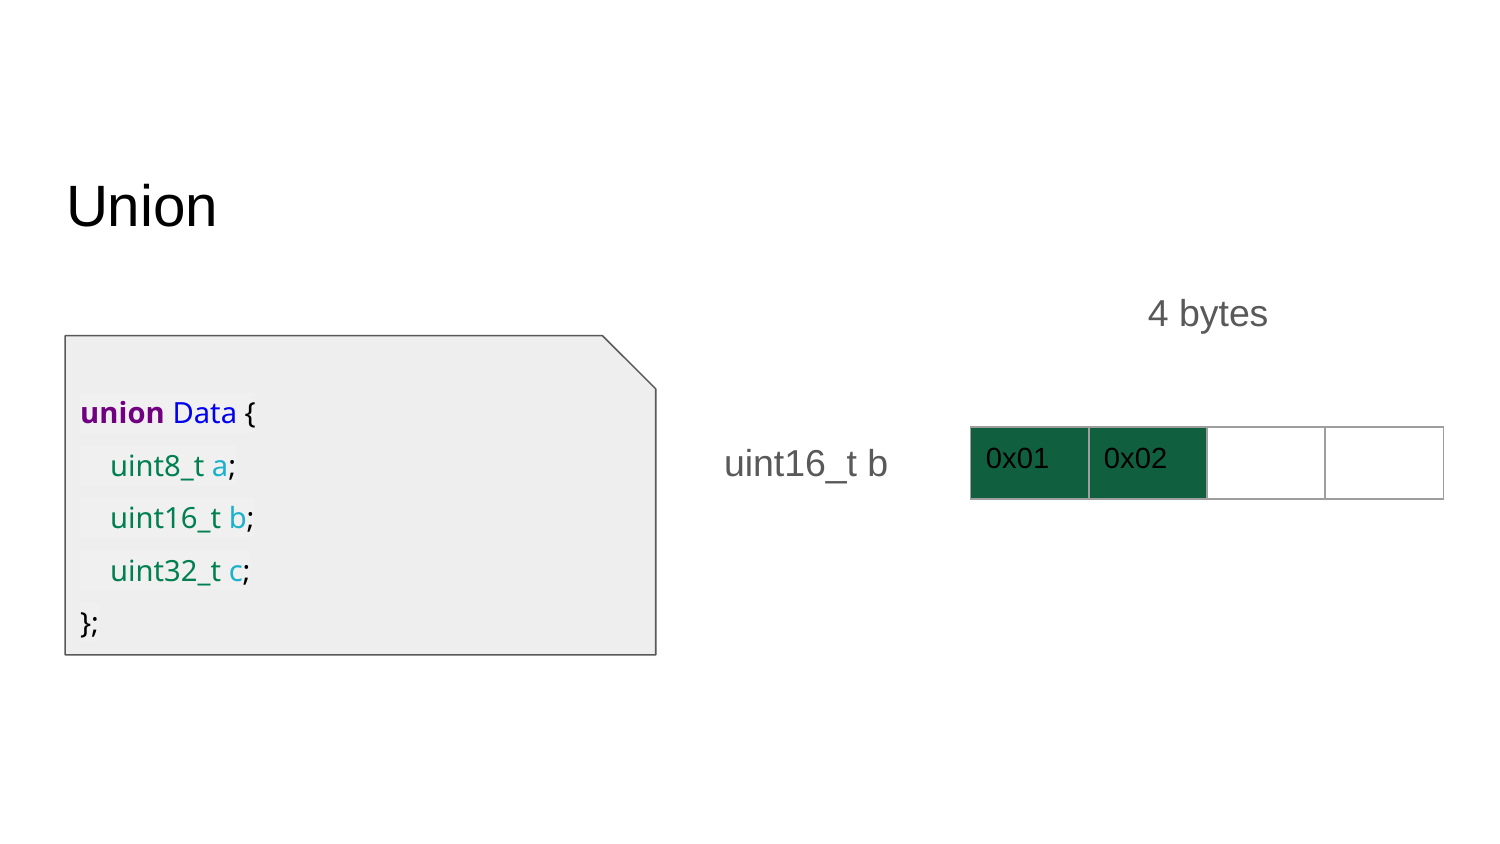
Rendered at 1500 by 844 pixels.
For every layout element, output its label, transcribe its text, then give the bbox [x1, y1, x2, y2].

table_header 0x01 [971, 428, 1088, 498]
text_box [65, 260, 1441, 844]
text_box uint16_t b [709, 424, 921, 460]
title Union [51, 122, 1449, 254]
table_header 0x02 [1090, 428, 1206, 498]
table_header [1326, 428, 1443, 498]
text_box 4 bytes [1057, 274, 1441, 336]
text_box union Data { uint8_t a; uint16_t b; uint32_t c; }; [65, 335, 656, 655]
table_header [1208, 428, 1324, 498]
